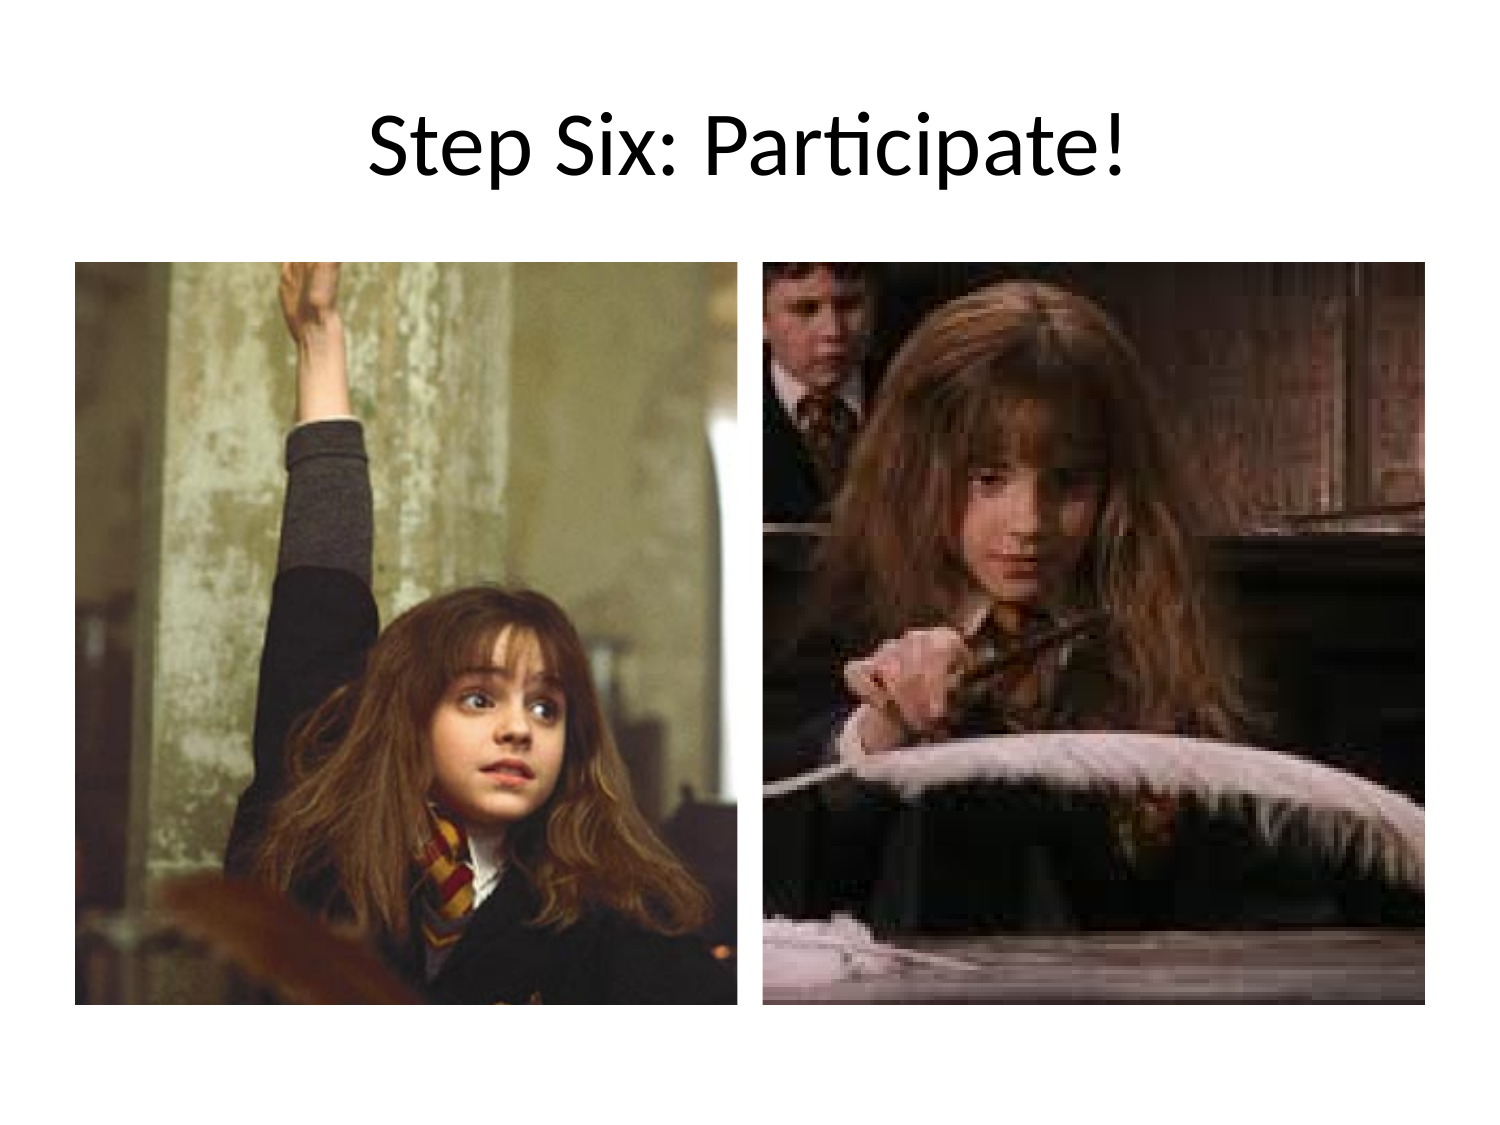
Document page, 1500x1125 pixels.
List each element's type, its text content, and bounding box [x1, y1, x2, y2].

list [74, 262, 738, 1006]
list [762, 262, 1426, 1006]
title Step Six: Participate! [75, 45, 1425, 233]
